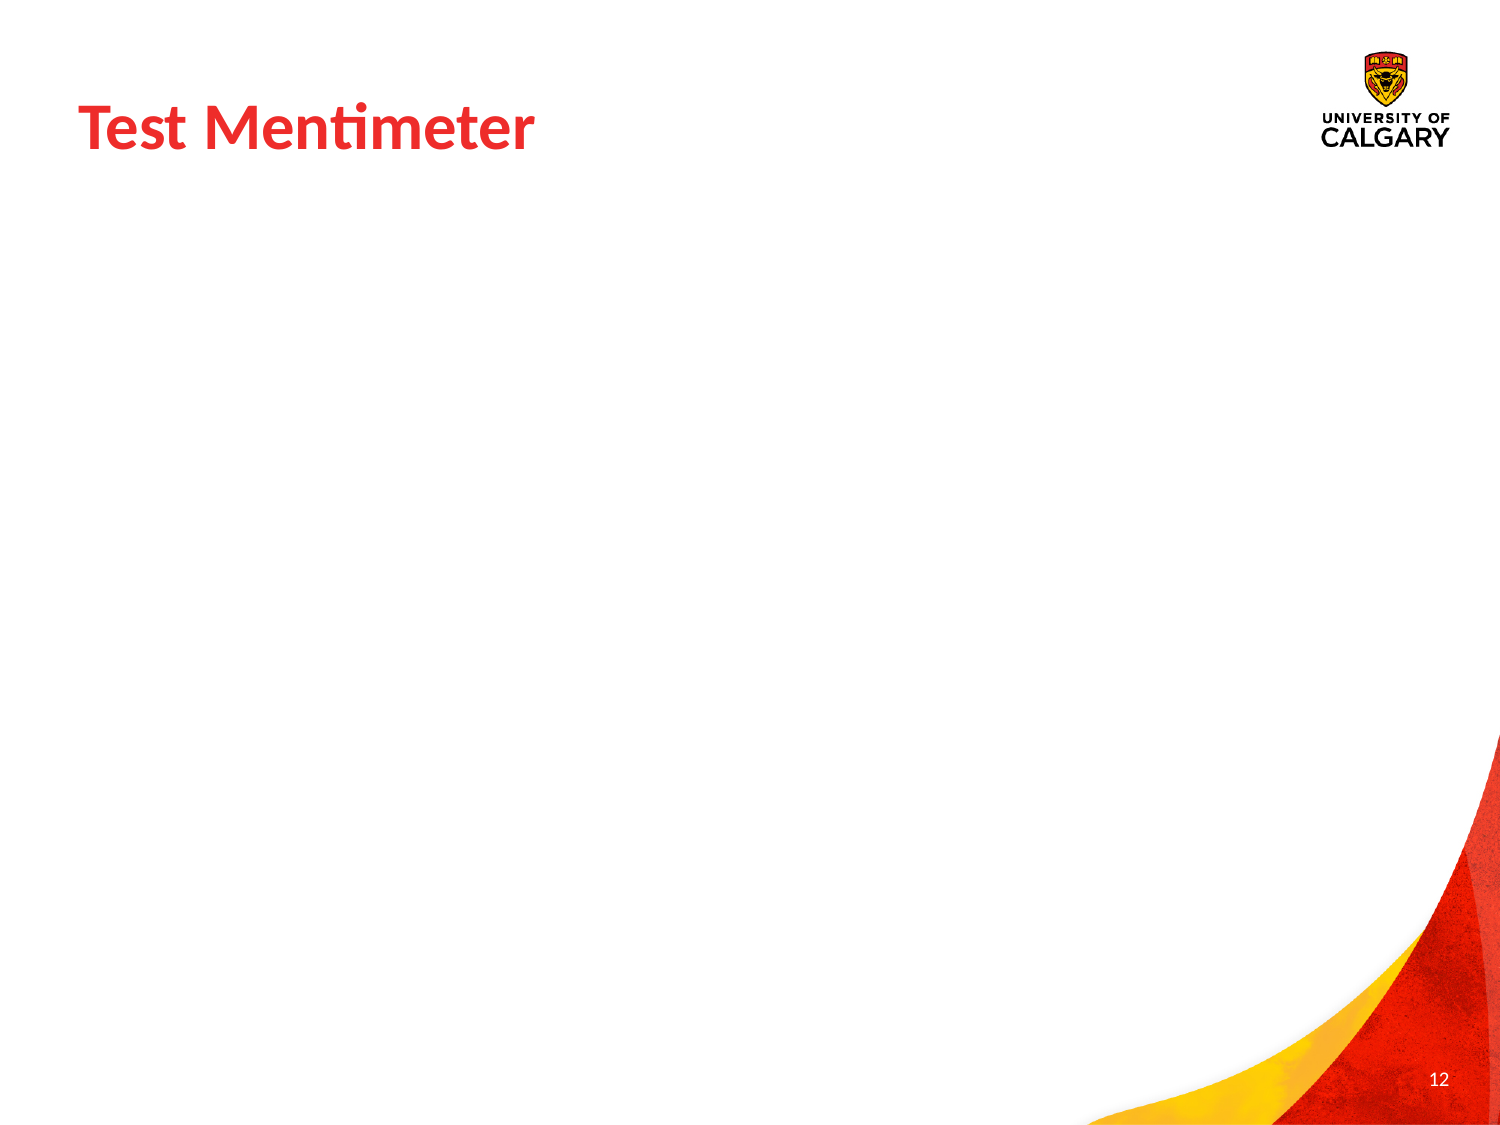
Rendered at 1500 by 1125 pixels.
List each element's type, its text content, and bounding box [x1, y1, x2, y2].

picture [0, 0, 1500, 1125]
title Test Mentimeter [63, 46, 1269, 209]
slide_number 12 [1126, 1057, 1465, 1099]
